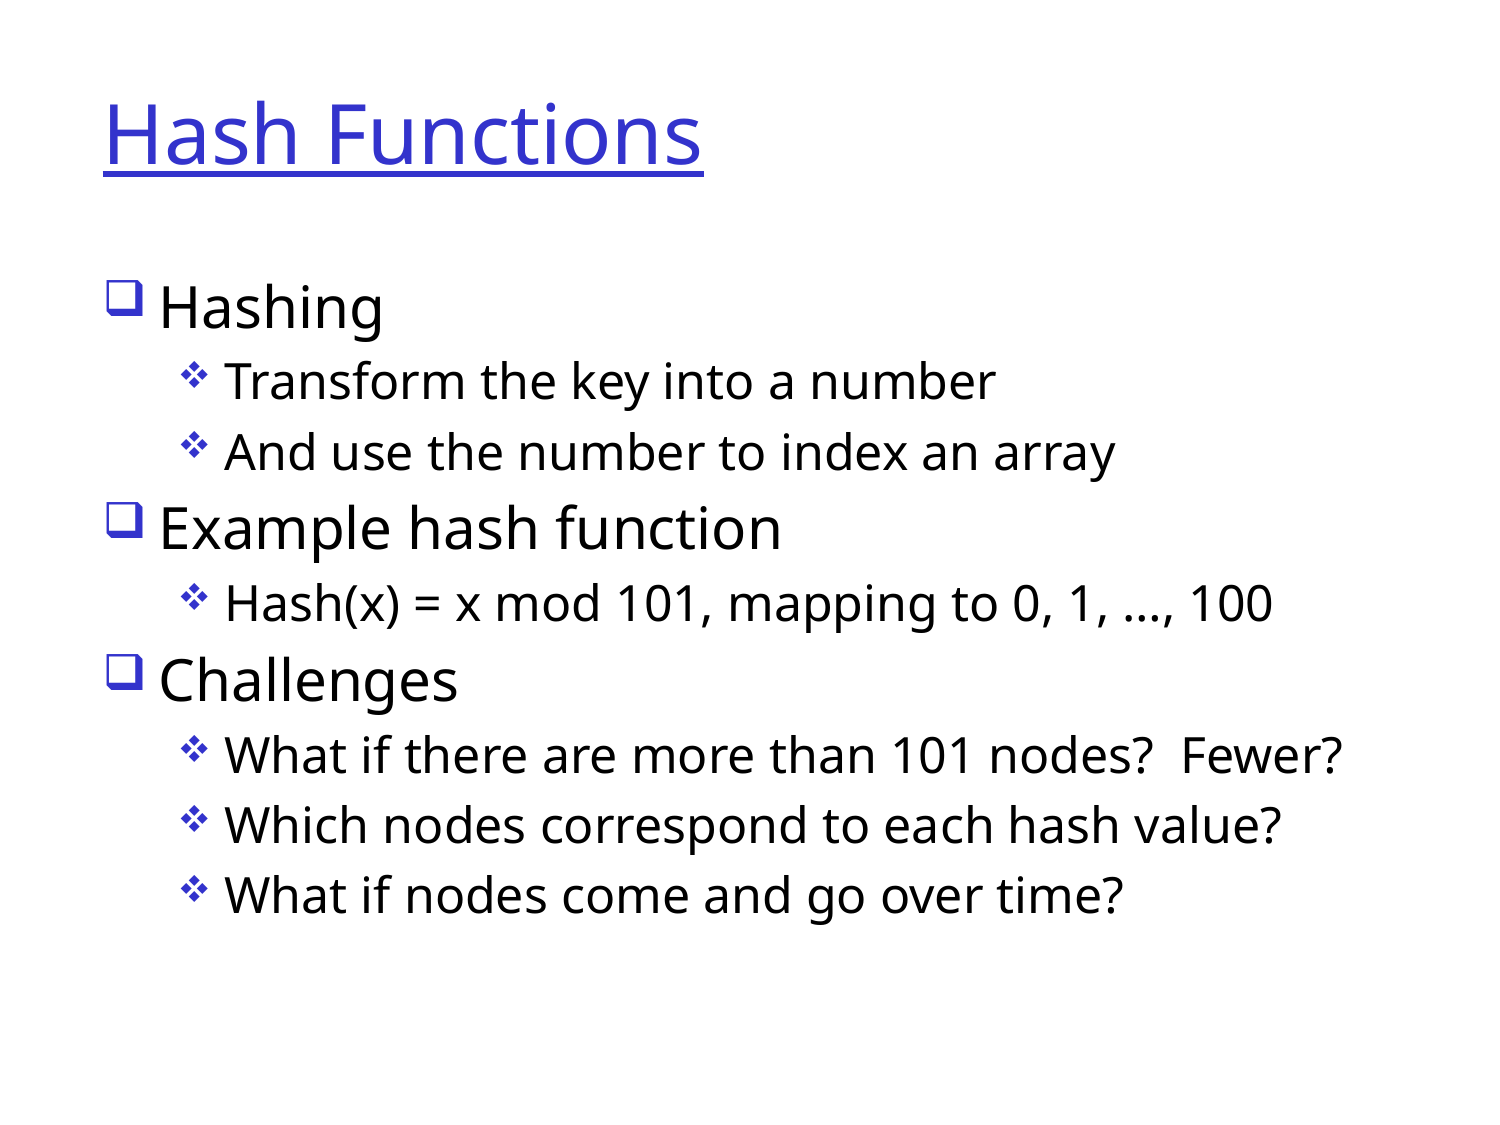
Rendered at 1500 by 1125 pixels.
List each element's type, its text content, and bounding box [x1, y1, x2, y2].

list Hashing Transform the key into a number And use the number to index an array Example hash function Hash(x) = x mod 101, mapping to 0, 1, …, 100 Challenges What if there are more than 101 nodes? Fewer? Which nodes correspond to each hash value? What if nodes come and go over time? [87, 262, 1431, 1026]
title Hash Functions [87, 37, 1363, 226]
